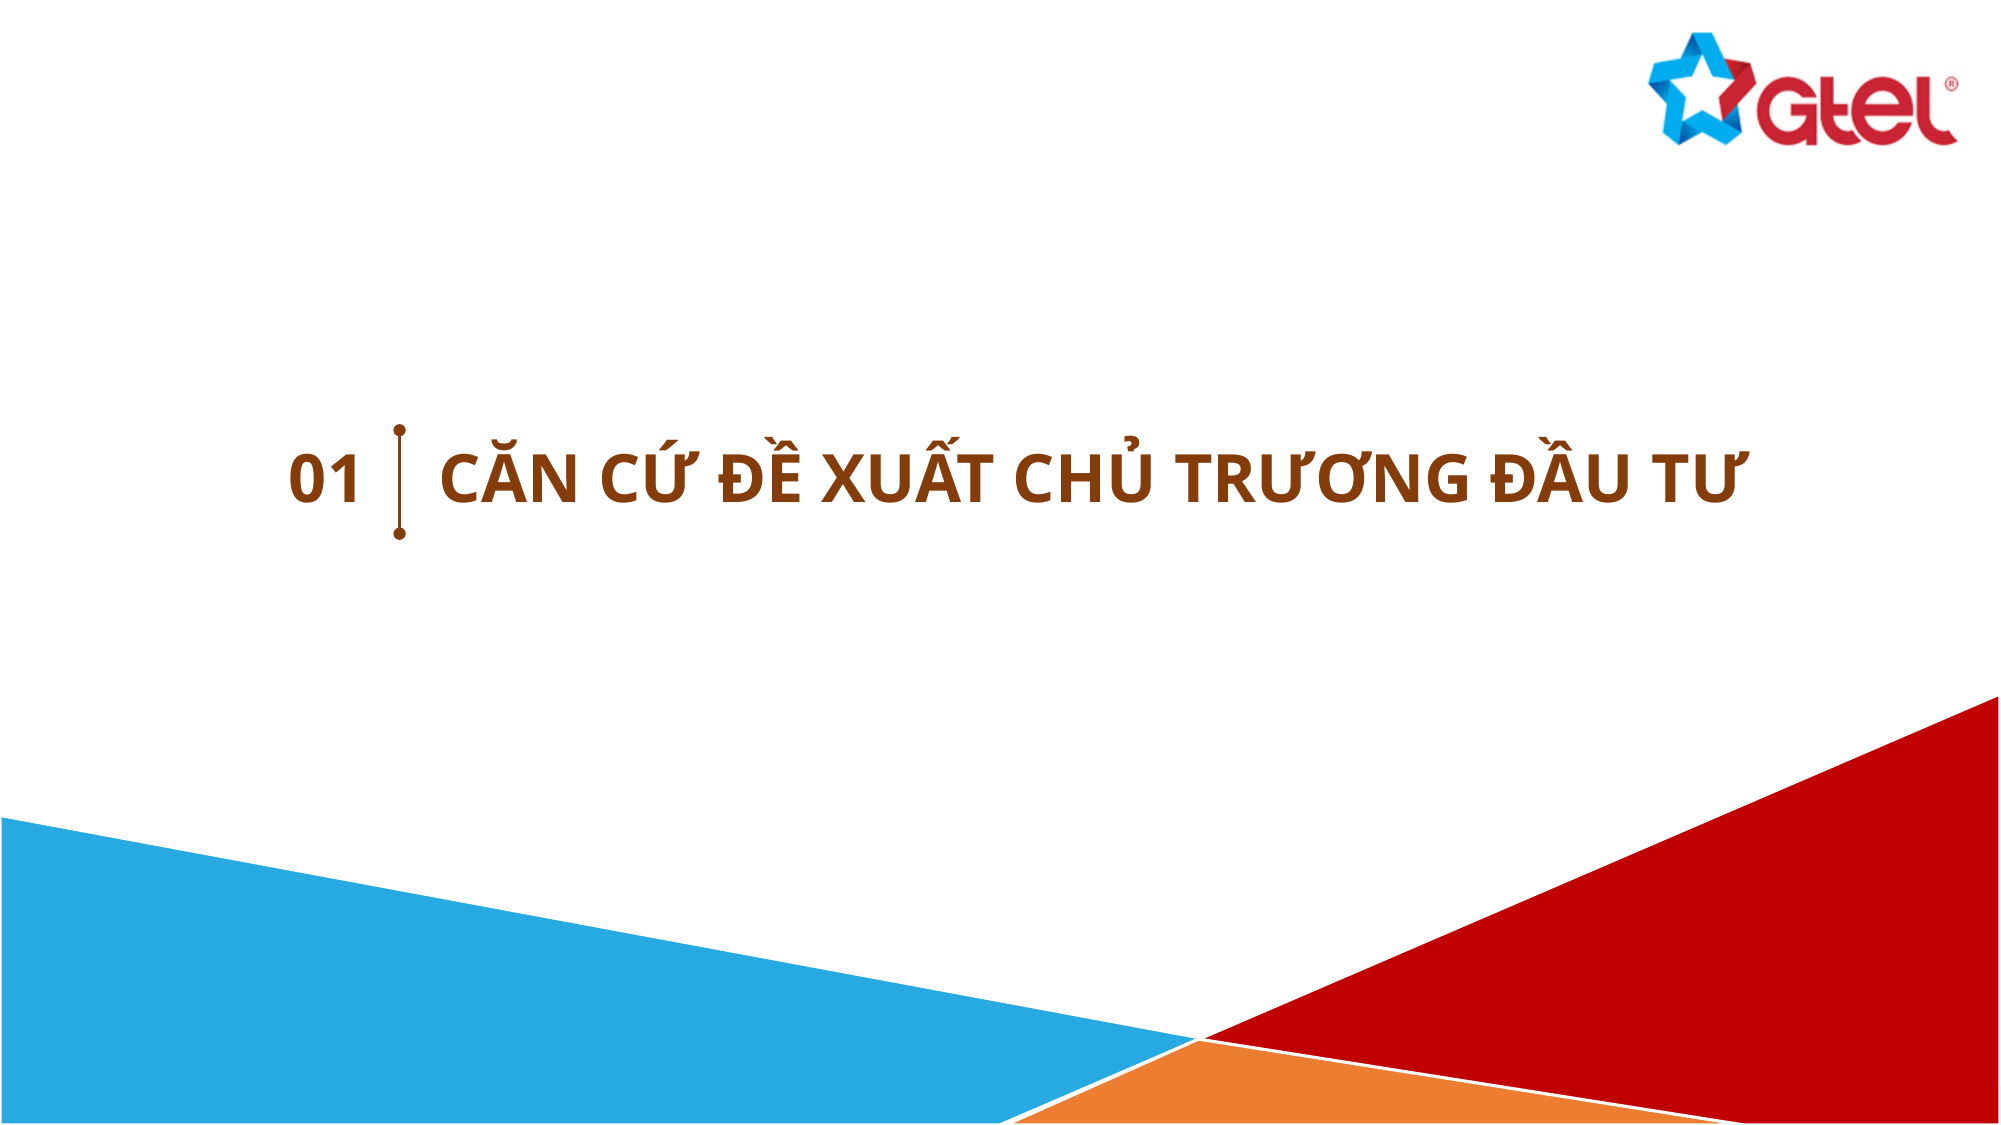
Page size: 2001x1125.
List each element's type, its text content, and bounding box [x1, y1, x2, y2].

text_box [0, 693, 2000, 1125]
text_box CĂN CỨ ĐỀ XUẤT CHỦ TRƯƠNG ĐẦU TƯ [423, 441, 1802, 511]
picture [0, 0, 2001, 1125]
text_box 01 [273, 441, 381, 511]
